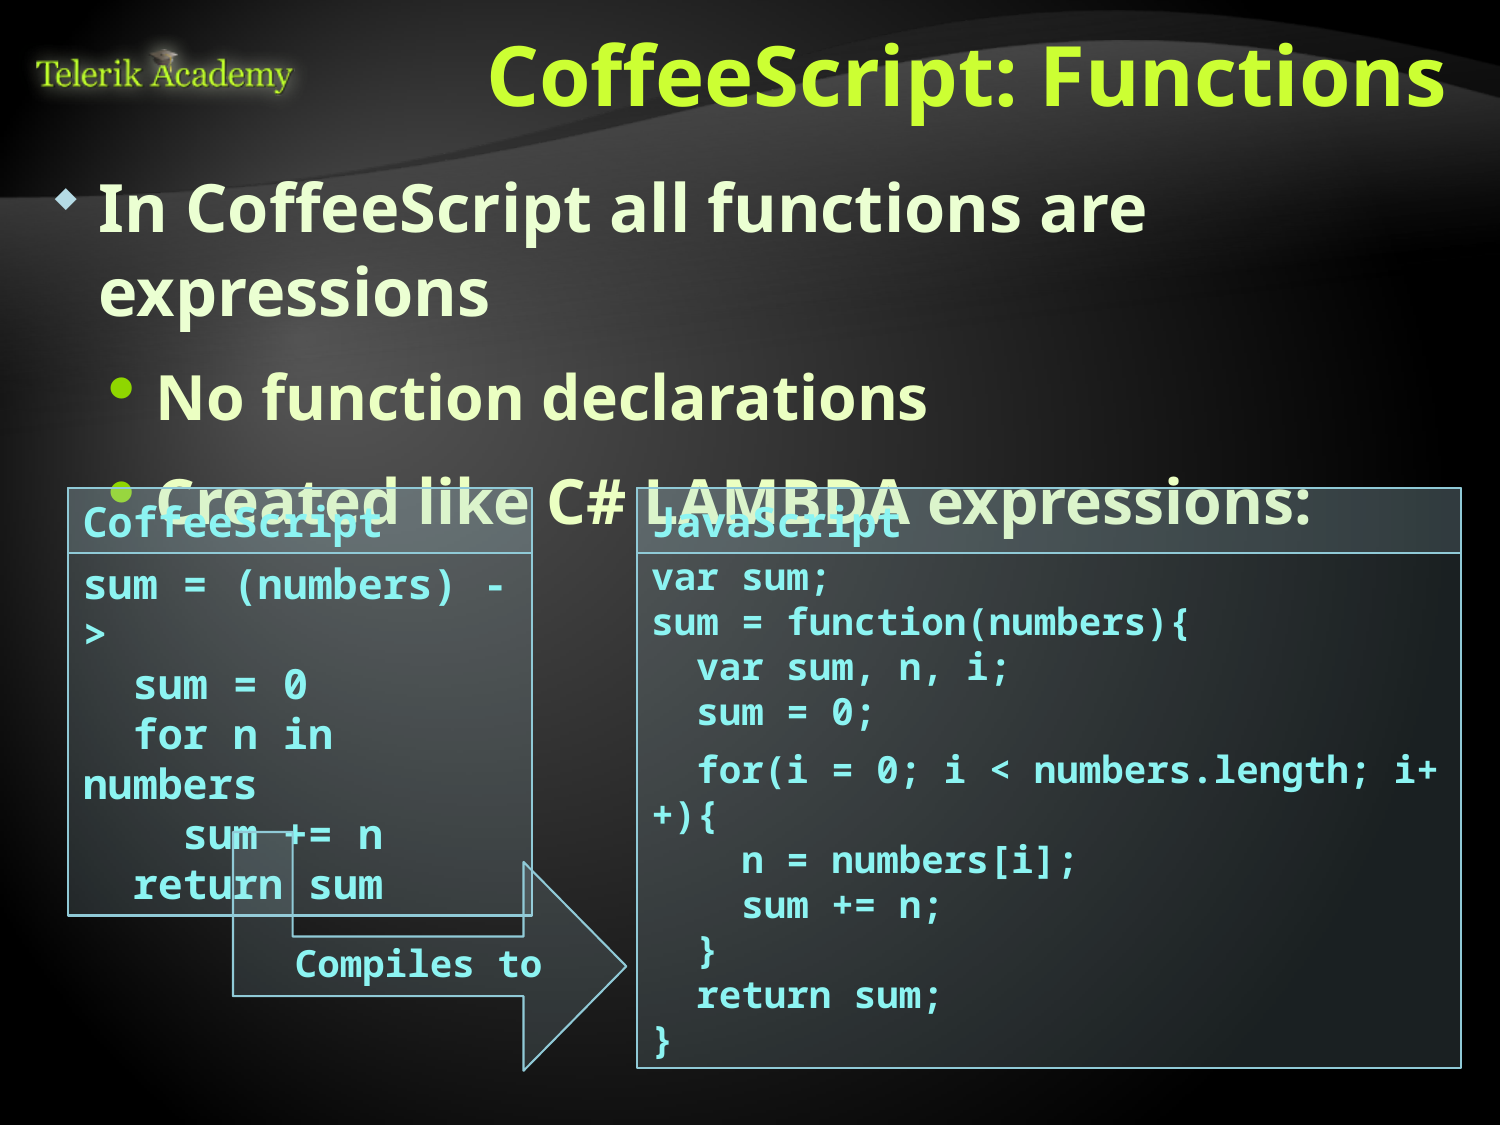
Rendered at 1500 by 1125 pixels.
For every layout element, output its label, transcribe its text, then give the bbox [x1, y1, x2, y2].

text_box CoffeeScript [68, 488, 532, 553]
text_box [232, 831, 627, 1071]
text_box JavaScript [636, 488, 1461, 553]
picture [0, 0, 1500, 1125]
title CoffeeScript: Functions [300, 12, 1463, 150]
text_box Compiles to [243, 932, 595, 993]
text_box sum = (numbers) -> sum = 0 for n in numbers sum += n return sum [68, 553, 532, 916]
list In CoffeeScript all functions are expressions No function declarations Created like C# LAMBDA expressions: [37, 154, 1463, 483]
text_box var sum; sum = function(numbers){ var sum, n, i; sum = 0; for(i = 0; i < numbers.length; i++){ n = numbers[i]; sum += n; } return sum; } [636, 553, 1461, 1068]
